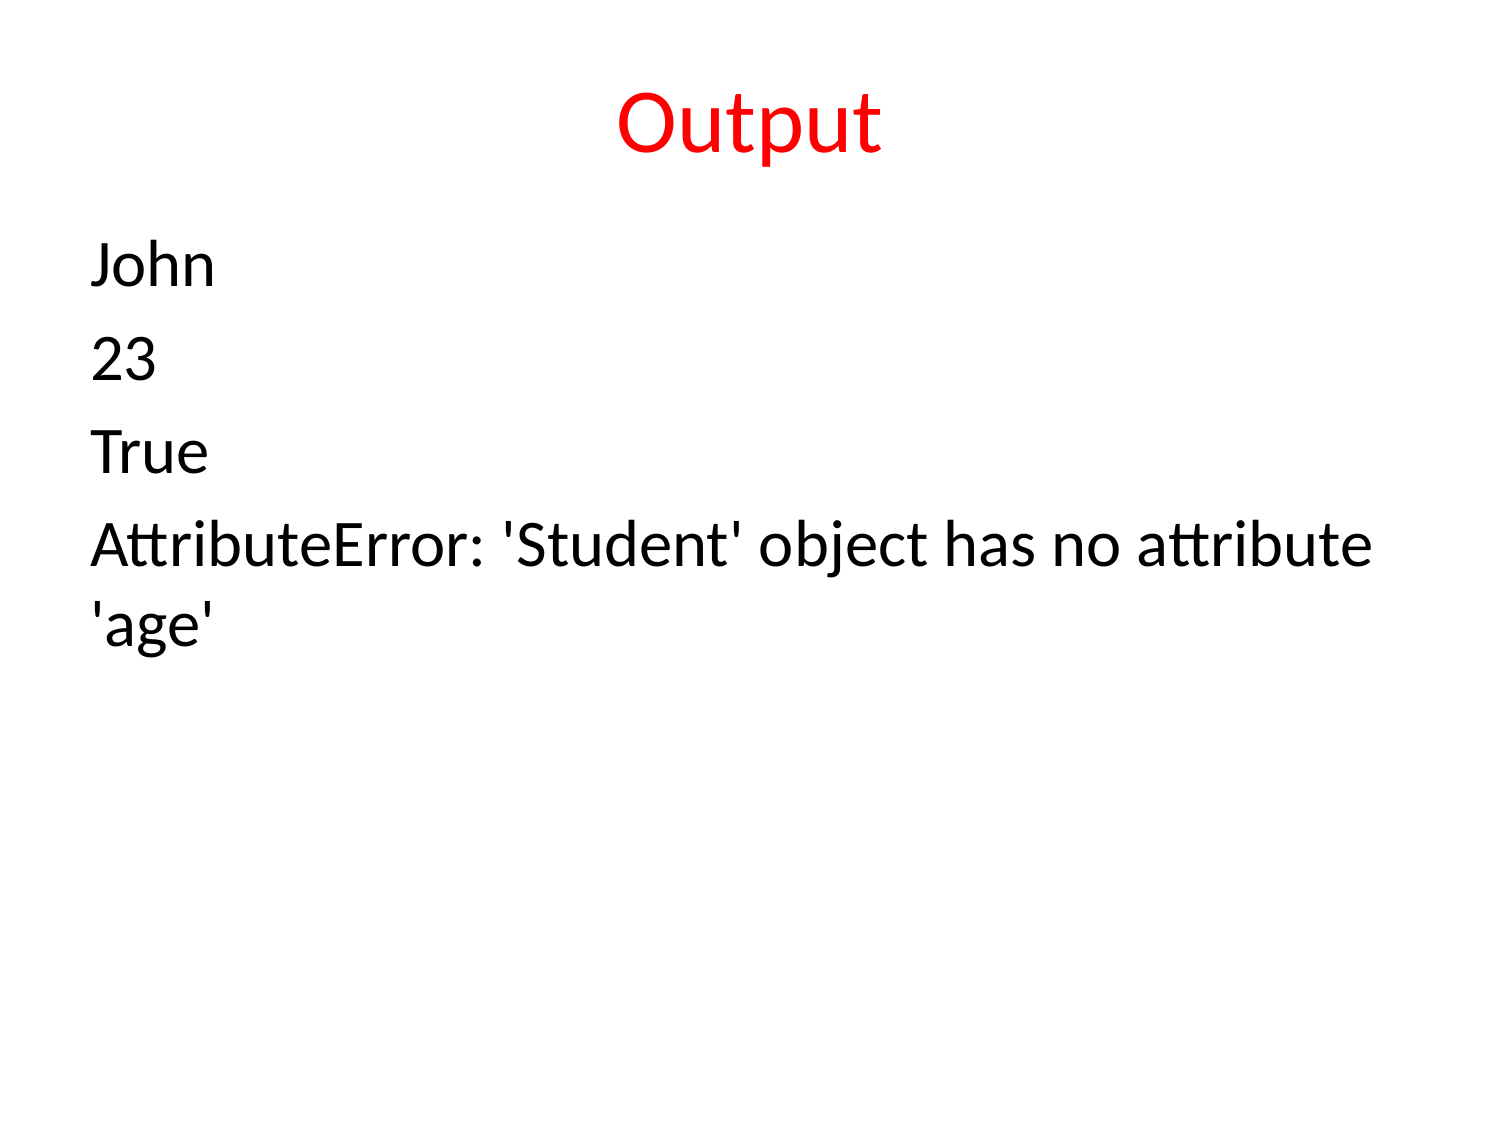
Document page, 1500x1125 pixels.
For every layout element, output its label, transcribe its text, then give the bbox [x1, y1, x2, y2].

list John 23 True AttributeError: 'Student' object has no attribute 'age' [75, 212, 1425, 1075]
title Output [75, 45, 1425, 188]
